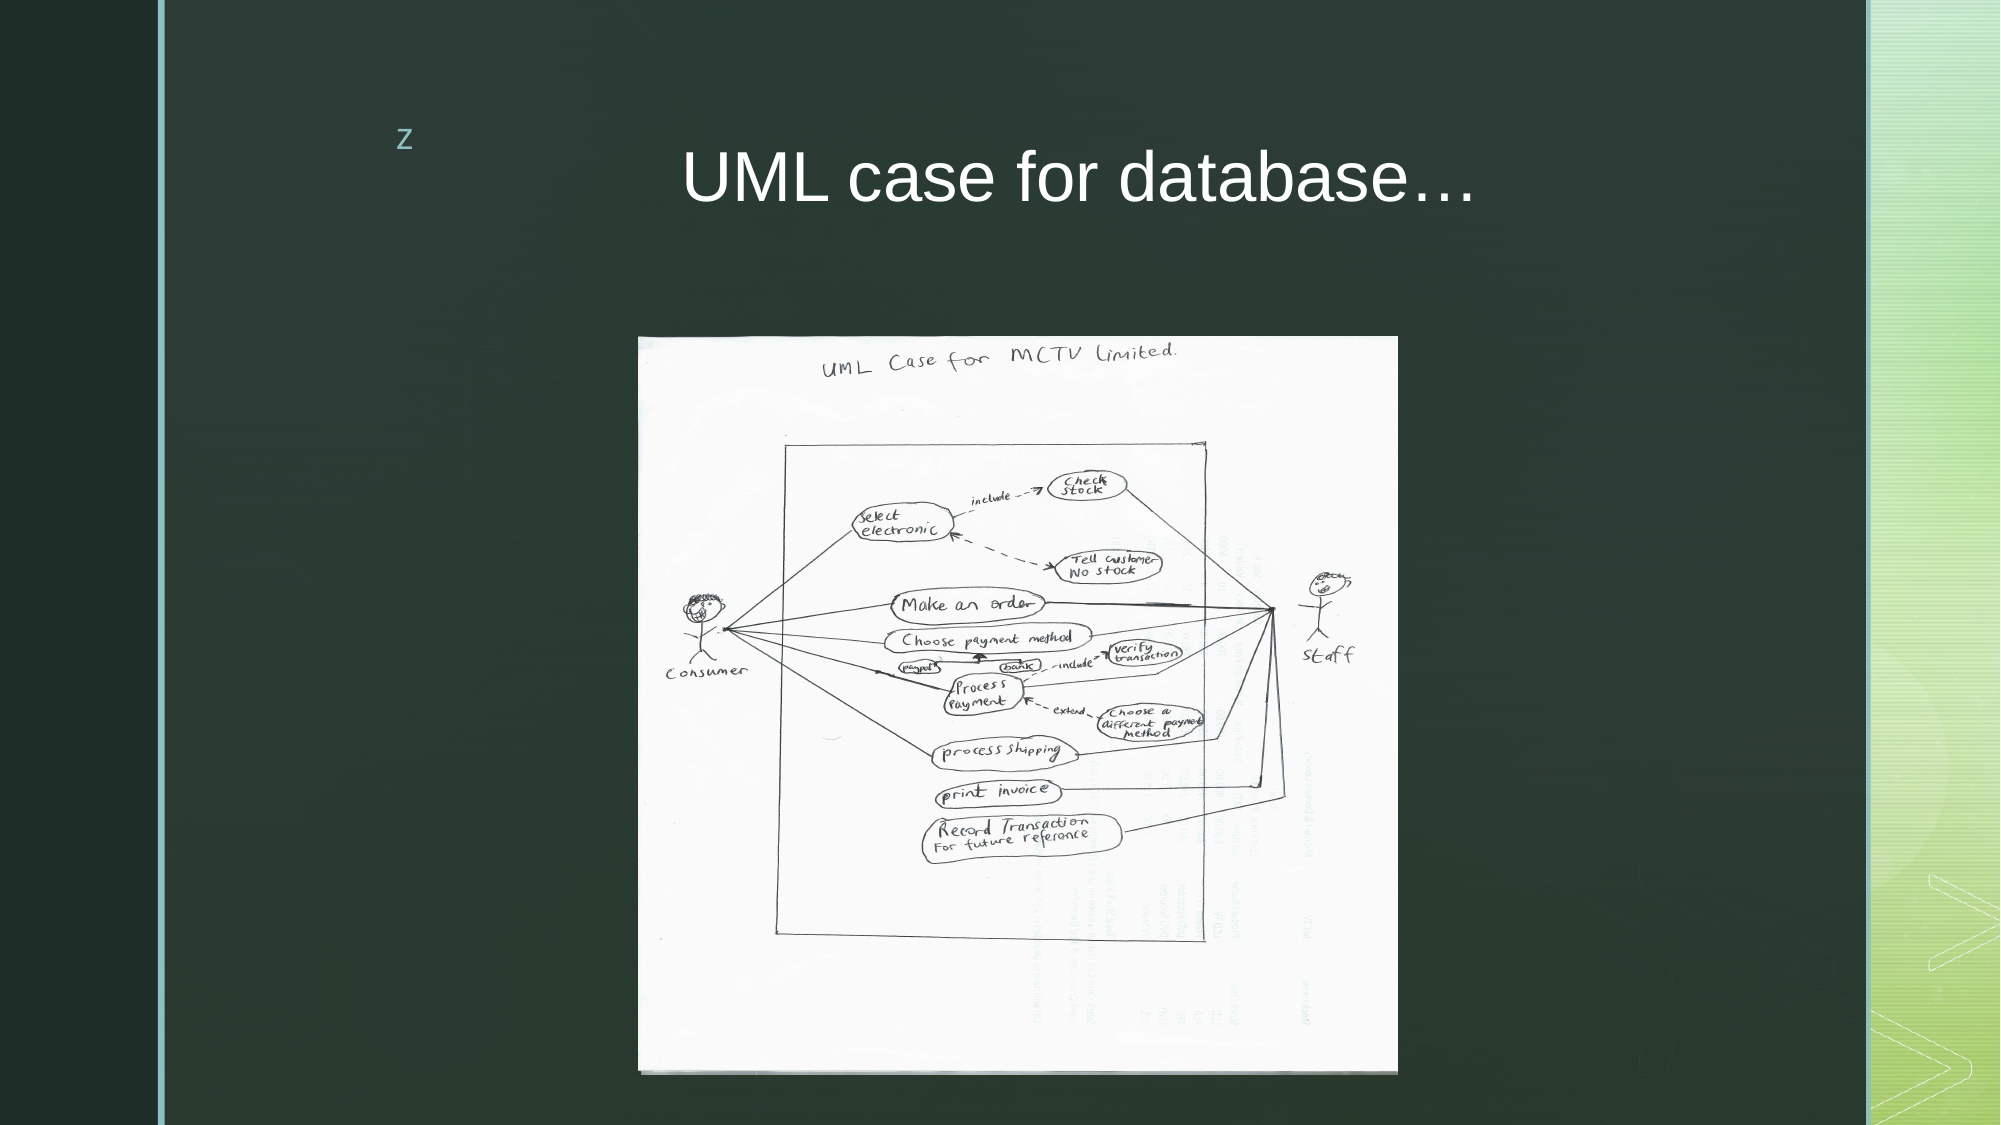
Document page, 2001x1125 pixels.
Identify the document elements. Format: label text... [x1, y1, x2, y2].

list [638, 336, 1399, 1076]
picture [1871, 0, 2001, 1125]
title UML case for database… [428, 132, 1734, 310]
